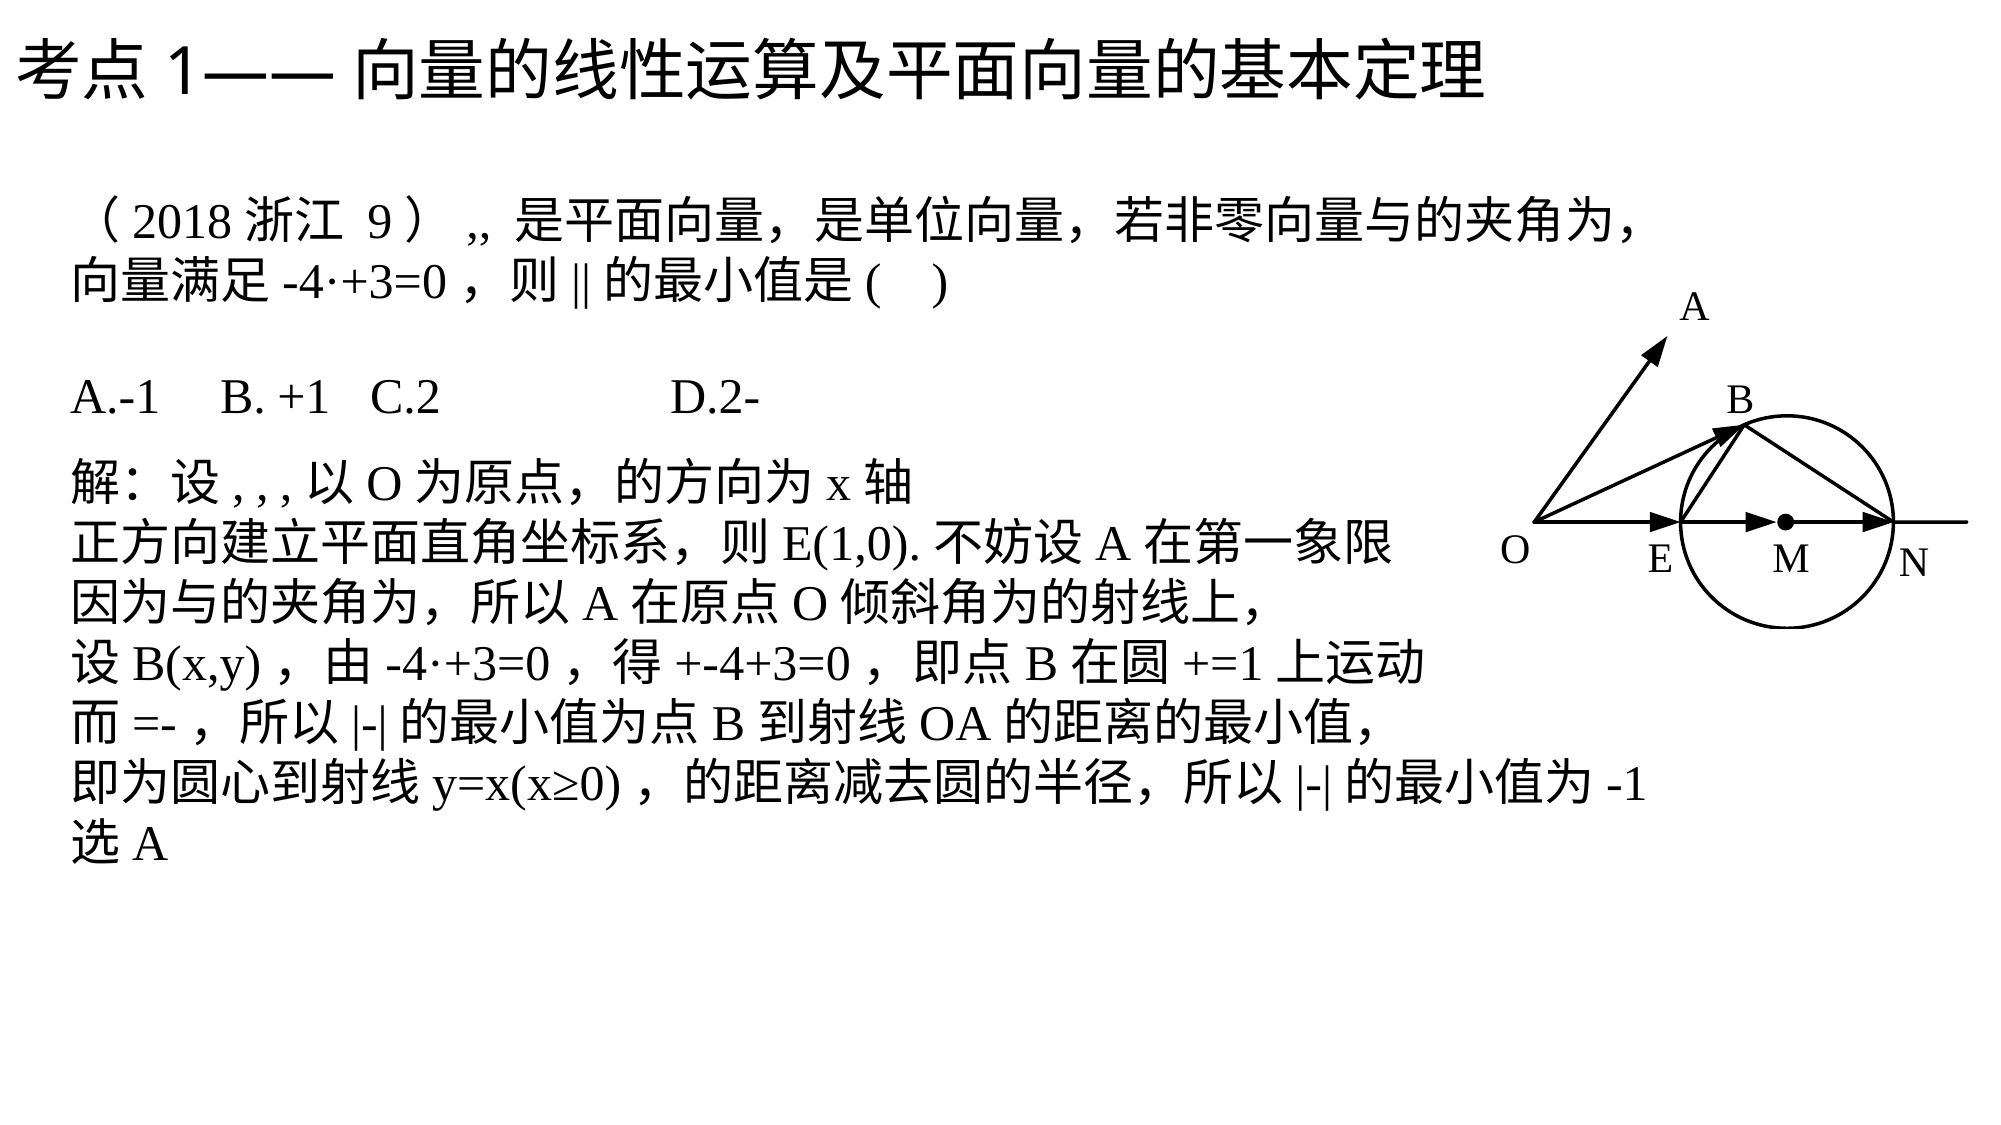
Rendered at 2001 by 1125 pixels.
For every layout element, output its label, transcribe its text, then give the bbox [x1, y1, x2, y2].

picture [1473, 266, 1970, 629]
text_box 考点1——向量的线性运算及平面向量的基本定理 [0, 0, 1958, 115]
